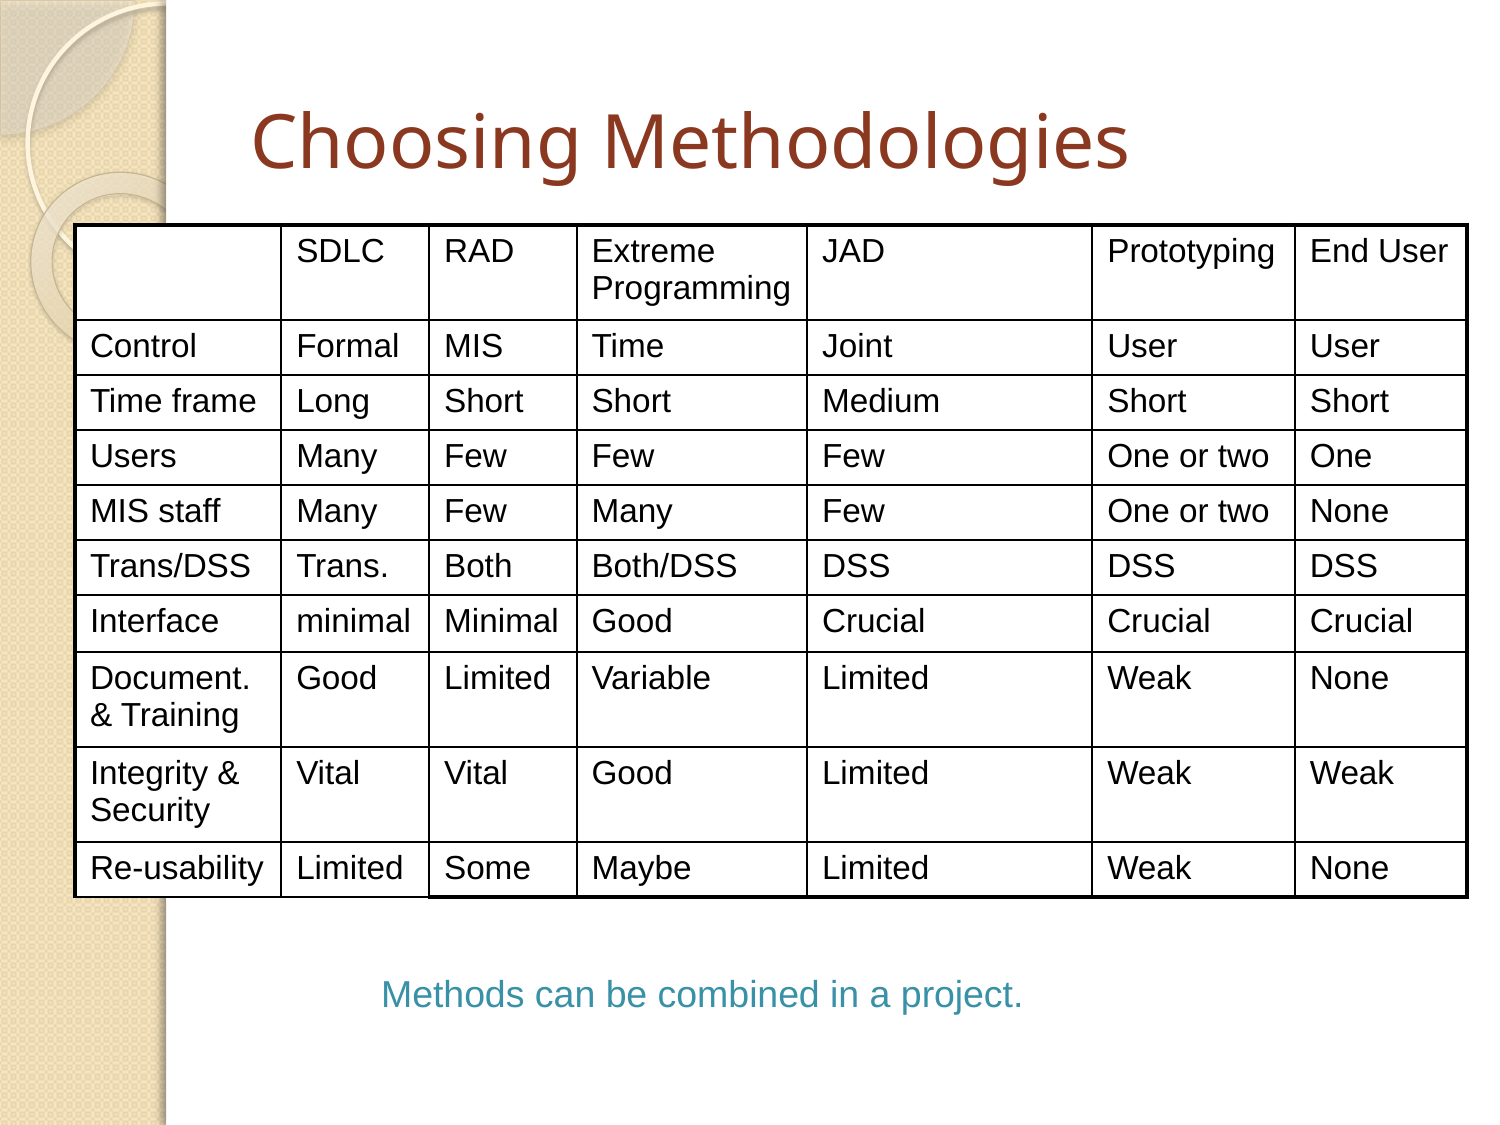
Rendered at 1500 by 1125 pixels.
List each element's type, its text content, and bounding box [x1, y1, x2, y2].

table_cell Maybe [578, 843, 806, 895]
table_cell Vital [282, 748, 428, 841]
table_cell Time [578, 321, 806, 374]
table_cell Good [578, 596, 806, 651]
table_cell Many [282, 431, 428, 484]
table_cell Limited [808, 843, 1091, 895]
table_cell Limited [808, 653, 1091, 746]
table_cell Trans/DSS [77, 541, 280, 594]
table_cell MIS staff [77, 486, 280, 539]
table_cell Few [578, 431, 806, 484]
table_header [77, 227, 280, 319]
table_cell User [1296, 321, 1465, 374]
table_cell MIS [430, 321, 576, 374]
table_header JAD [808, 227, 1091, 319]
table_cell Few [808, 486, 1091, 539]
table_cell User [1093, 321, 1294, 374]
table_cell Weak [1093, 843, 1294, 895]
table_cell None [1296, 843, 1465, 895]
table_cell Joint [808, 321, 1091, 374]
table_cell Crucial [1093, 596, 1294, 651]
table_cell DSS [1093, 541, 1294, 594]
table_cell Time frame [77, 376, 280, 429]
table_cell Crucial [808, 596, 1091, 651]
table_cell Both/DSS [578, 541, 806, 594]
table_cell Some [430, 843, 576, 895]
table_cell Short [1296, 376, 1465, 429]
table_cell One [1296, 431, 1465, 484]
table_cell Long [282, 376, 428, 429]
table_cell Few [430, 486, 576, 539]
text_box Methods can be combined in a project. [366, 962, 1039, 1023]
table_cell Many [282, 486, 428, 539]
table_cell Both [430, 541, 576, 594]
table_cell Good [578, 748, 806, 841]
table_header RAD [430, 227, 576, 319]
table_cell Limited [430, 653, 576, 746]
table_cell Weak [1093, 748, 1294, 841]
table_cell Crucial [1296, 596, 1465, 651]
table_cell Interface [77, 596, 280, 651]
table_cell None [1296, 653, 1465, 746]
title Choosing Methodologies [235, 45, 1466, 223]
table_cell Control [77, 321, 280, 374]
table_cell Weak [1093, 653, 1294, 746]
table_cell Trans. [282, 541, 428, 594]
table_cell One or two [1093, 486, 1294, 539]
table_cell Variable [578, 653, 806, 746]
table_cell Document. & Training [77, 653, 280, 746]
table_cell Weak [1296, 748, 1465, 841]
table_cell DSS [1296, 541, 1465, 594]
table_cell Minimal [430, 596, 576, 651]
table_cell Medium [808, 376, 1091, 429]
table_cell Good [282, 653, 428, 746]
table_header End User [1296, 227, 1465, 319]
table_cell Vital [430, 748, 576, 841]
table_cell DSS [808, 541, 1091, 594]
table_cell Short [578, 376, 806, 429]
table_header SDLC [282, 227, 428, 319]
table_cell Many [578, 486, 806, 539]
table_cell Short [430, 376, 576, 429]
table_cell minimal [282, 596, 428, 651]
table_cell Limited [808, 748, 1091, 841]
table_cell Short [1093, 376, 1294, 429]
table_header Extreme Programming [578, 227, 806, 319]
table_cell One or two [1093, 431, 1294, 484]
table_cell Users [77, 431, 280, 484]
table_cell Formal [282, 321, 428, 374]
table_cell Integrity & Security [77, 748, 280, 841]
table_cell Few [430, 431, 576, 484]
table_cell None [1296, 486, 1465, 539]
table_cell Re-usability [77, 843, 280, 896]
table_cell Limited [282, 843, 428, 896]
table_cell Few [808, 431, 1091, 484]
table_header Prototyping [1093, 227, 1294, 319]
